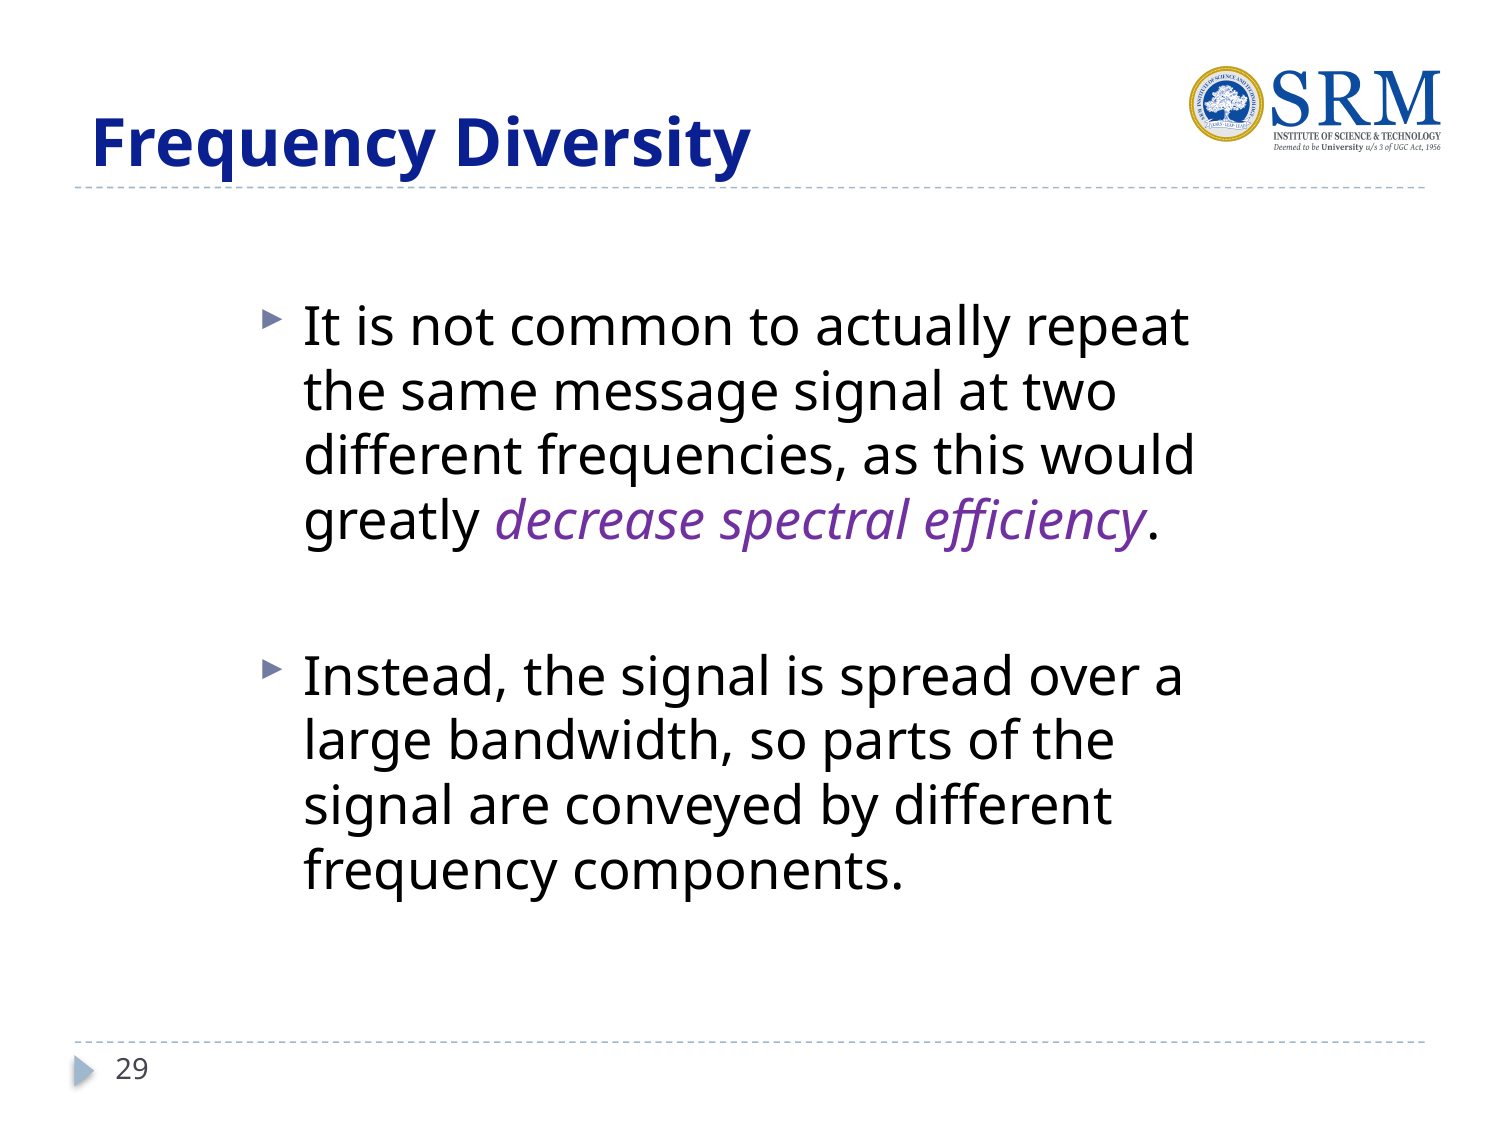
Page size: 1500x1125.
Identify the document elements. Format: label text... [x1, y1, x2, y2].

list It is not common to actually repeat the same message signal at two different frequencies, as this would greatly decrease spectral efficiency. Instead, the signal is spread over a large bandwidth, so parts of the signal are conveyed by different frequency components. [243, 283, 1257, 715]
title Frequency Diversity [75, 24, 1425, 188]
picture [1189, 66, 1442, 152]
slide_number 29 [100, 1042, 426, 1103]
